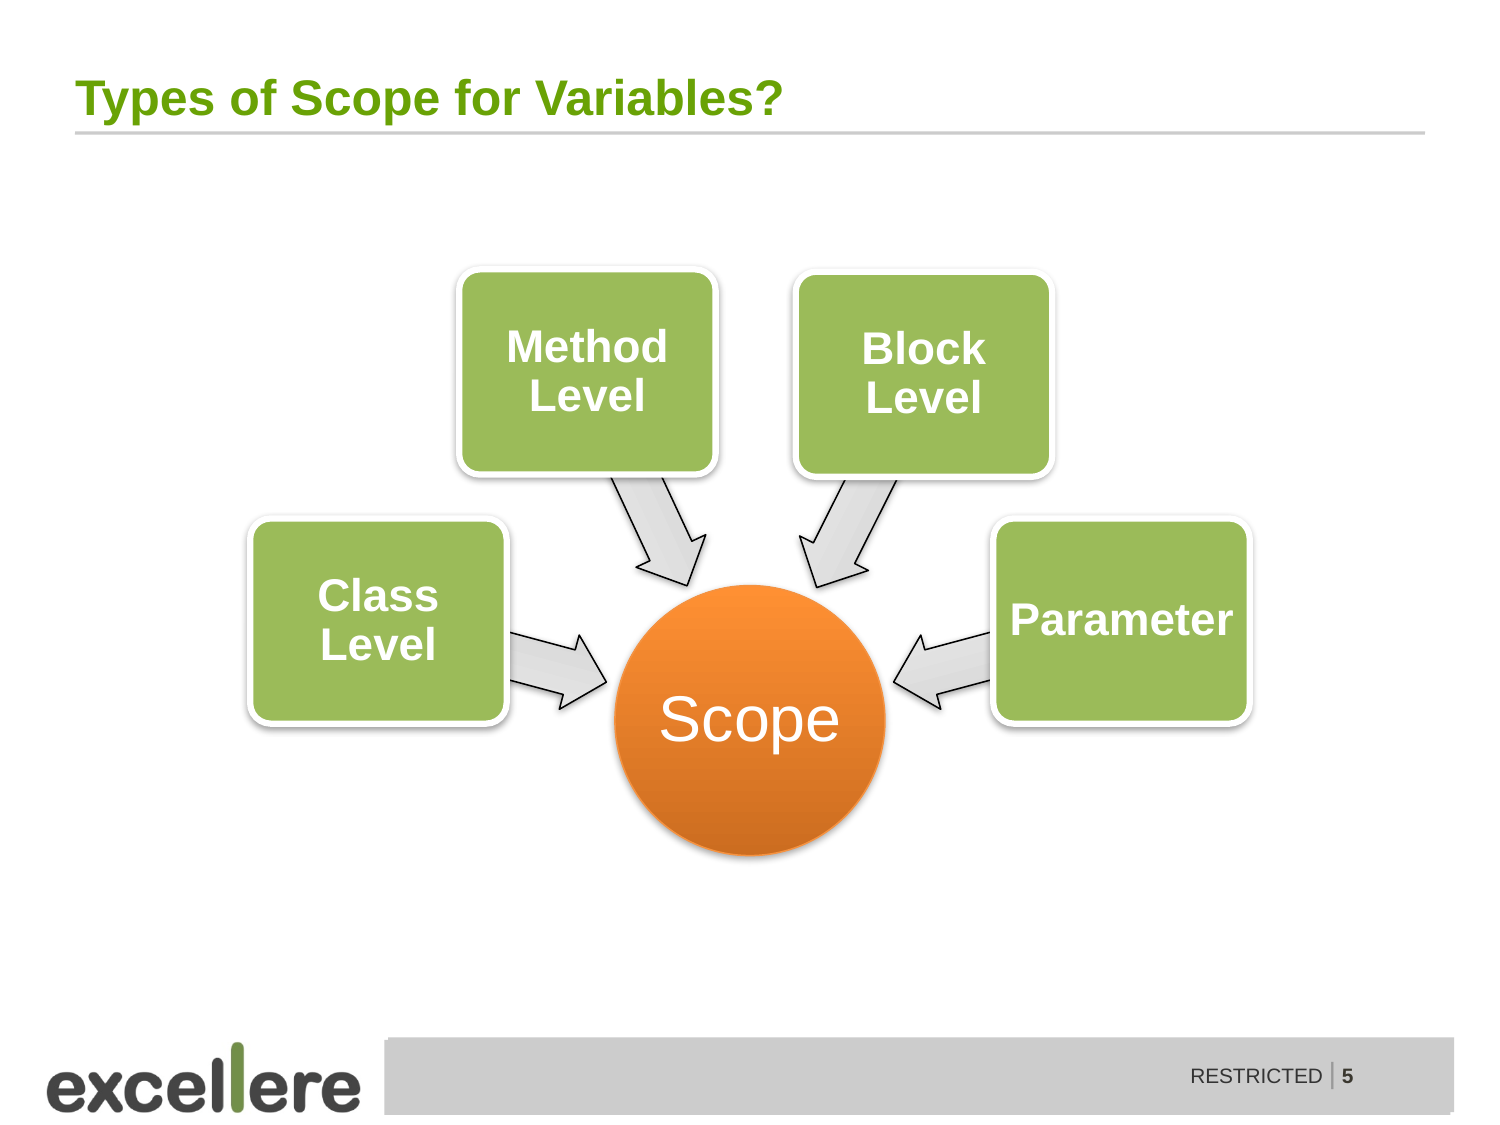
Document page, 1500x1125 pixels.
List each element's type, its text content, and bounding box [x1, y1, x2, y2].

picture [40, 1036, 367, 1115]
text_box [249, 228, 1251, 897]
title Types of Scope for Variables? [74, 2, 1426, 134]
